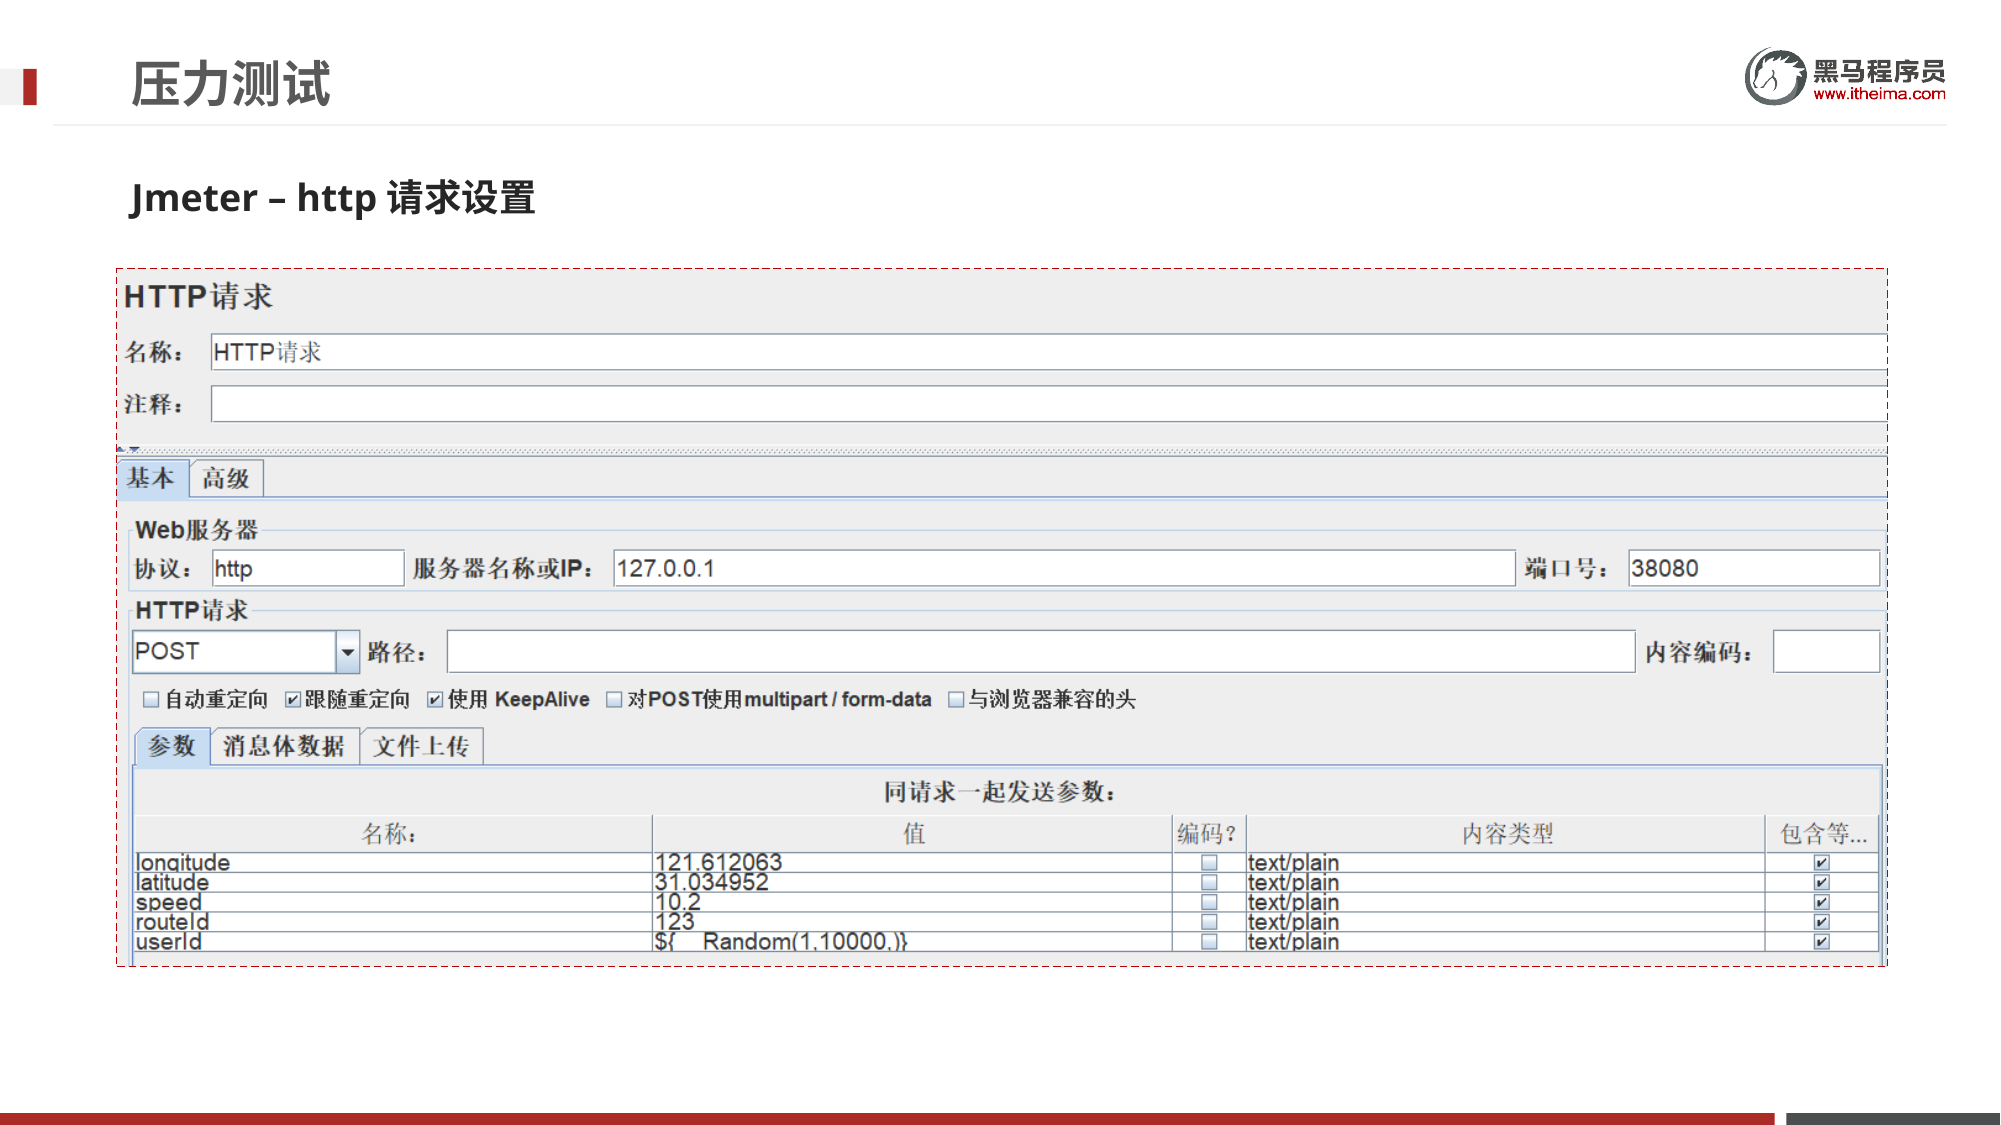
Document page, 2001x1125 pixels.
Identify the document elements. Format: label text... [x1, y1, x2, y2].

title 压力测试 [116, 40, 1556, 125]
picture [1744, 46, 1946, 106]
picture [116, 268, 1889, 968]
list Jmeter – http请求设置 [116, 154, 1880, 239]
